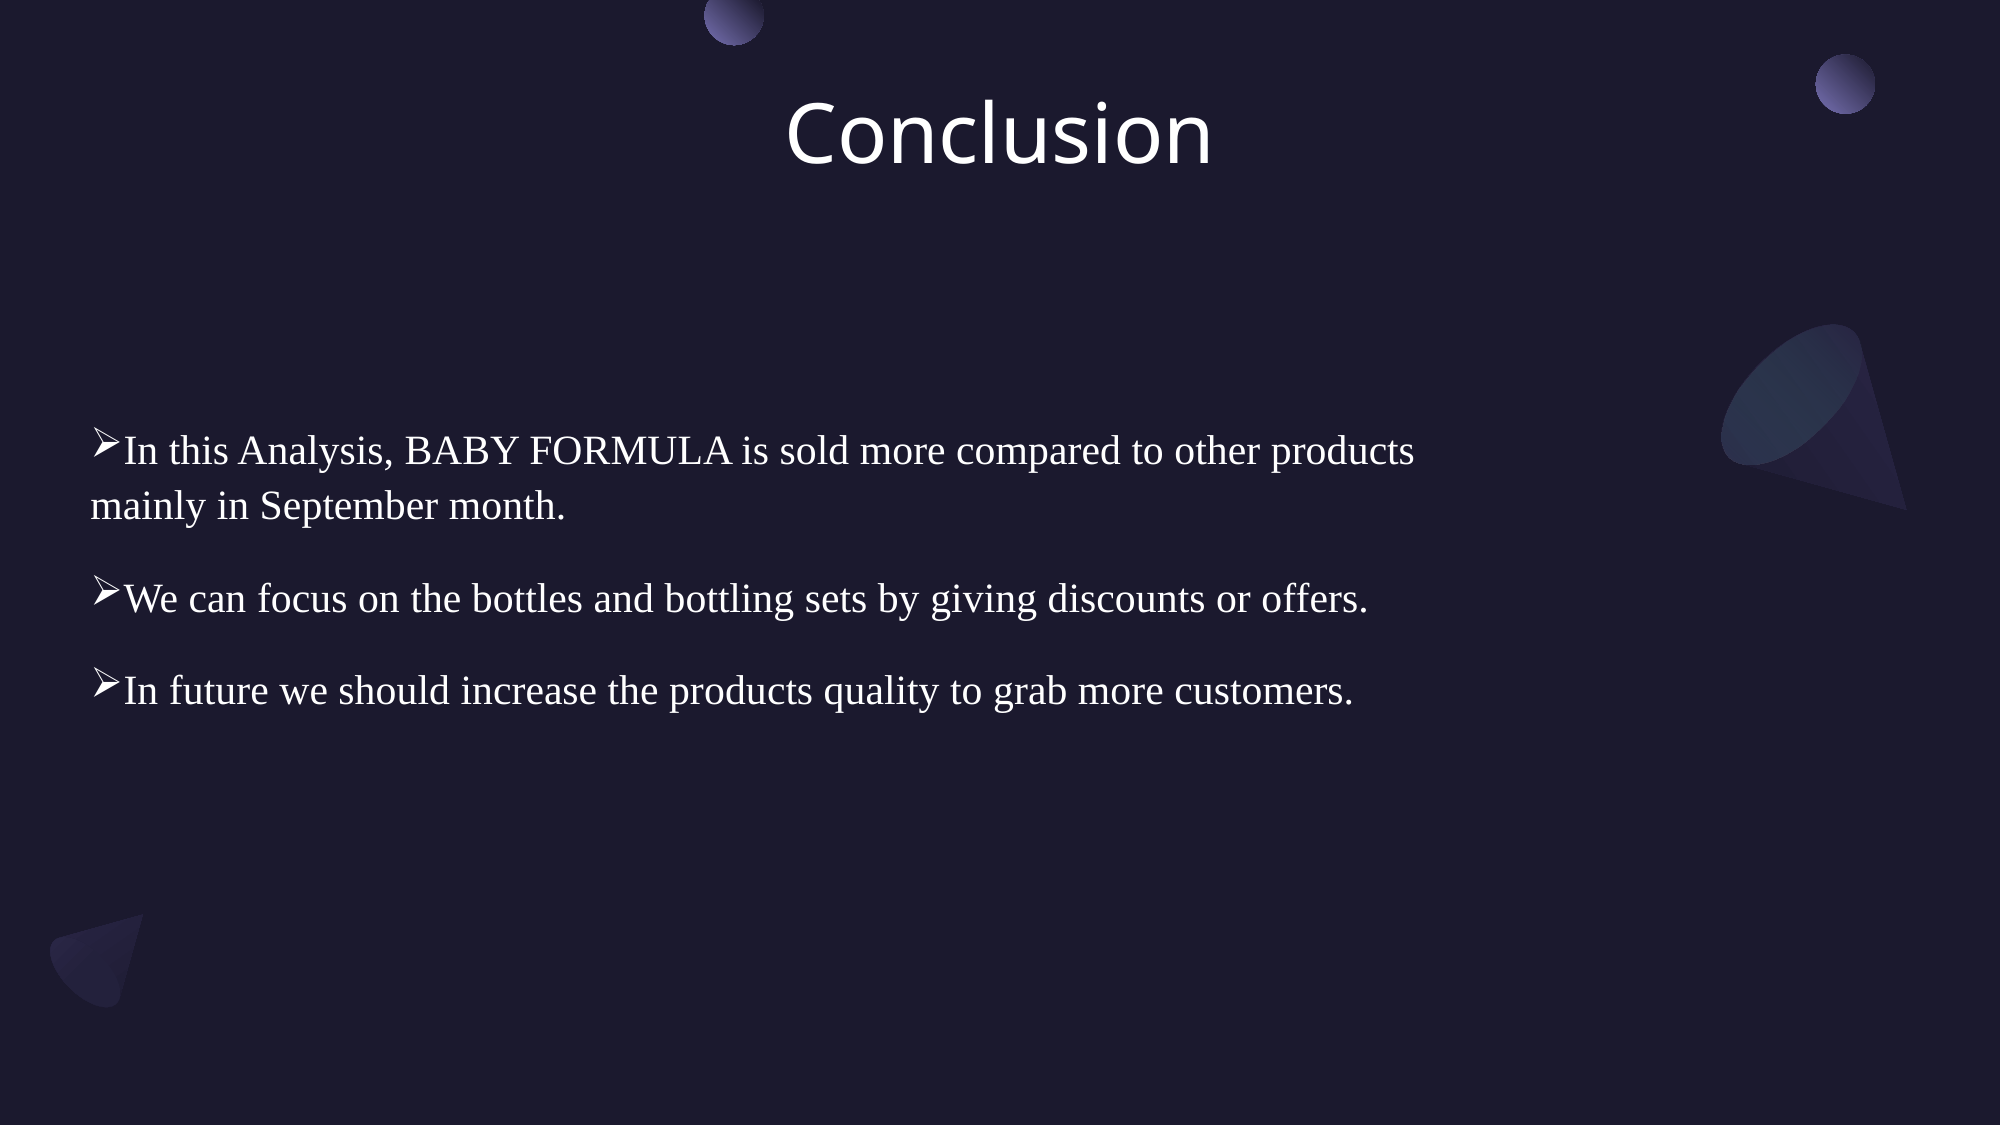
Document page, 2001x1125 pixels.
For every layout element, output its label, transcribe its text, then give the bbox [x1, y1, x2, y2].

title Conclusion [90, 80, 1910, 299]
list In this Analysis, BABY FORMULA is sold more compared to other products mainly in September month. We can focus on the bottles and bottling sets by giving discounts or offers. In future we should increase the products quality to grab more customers. [90, 410, 1501, 978]
